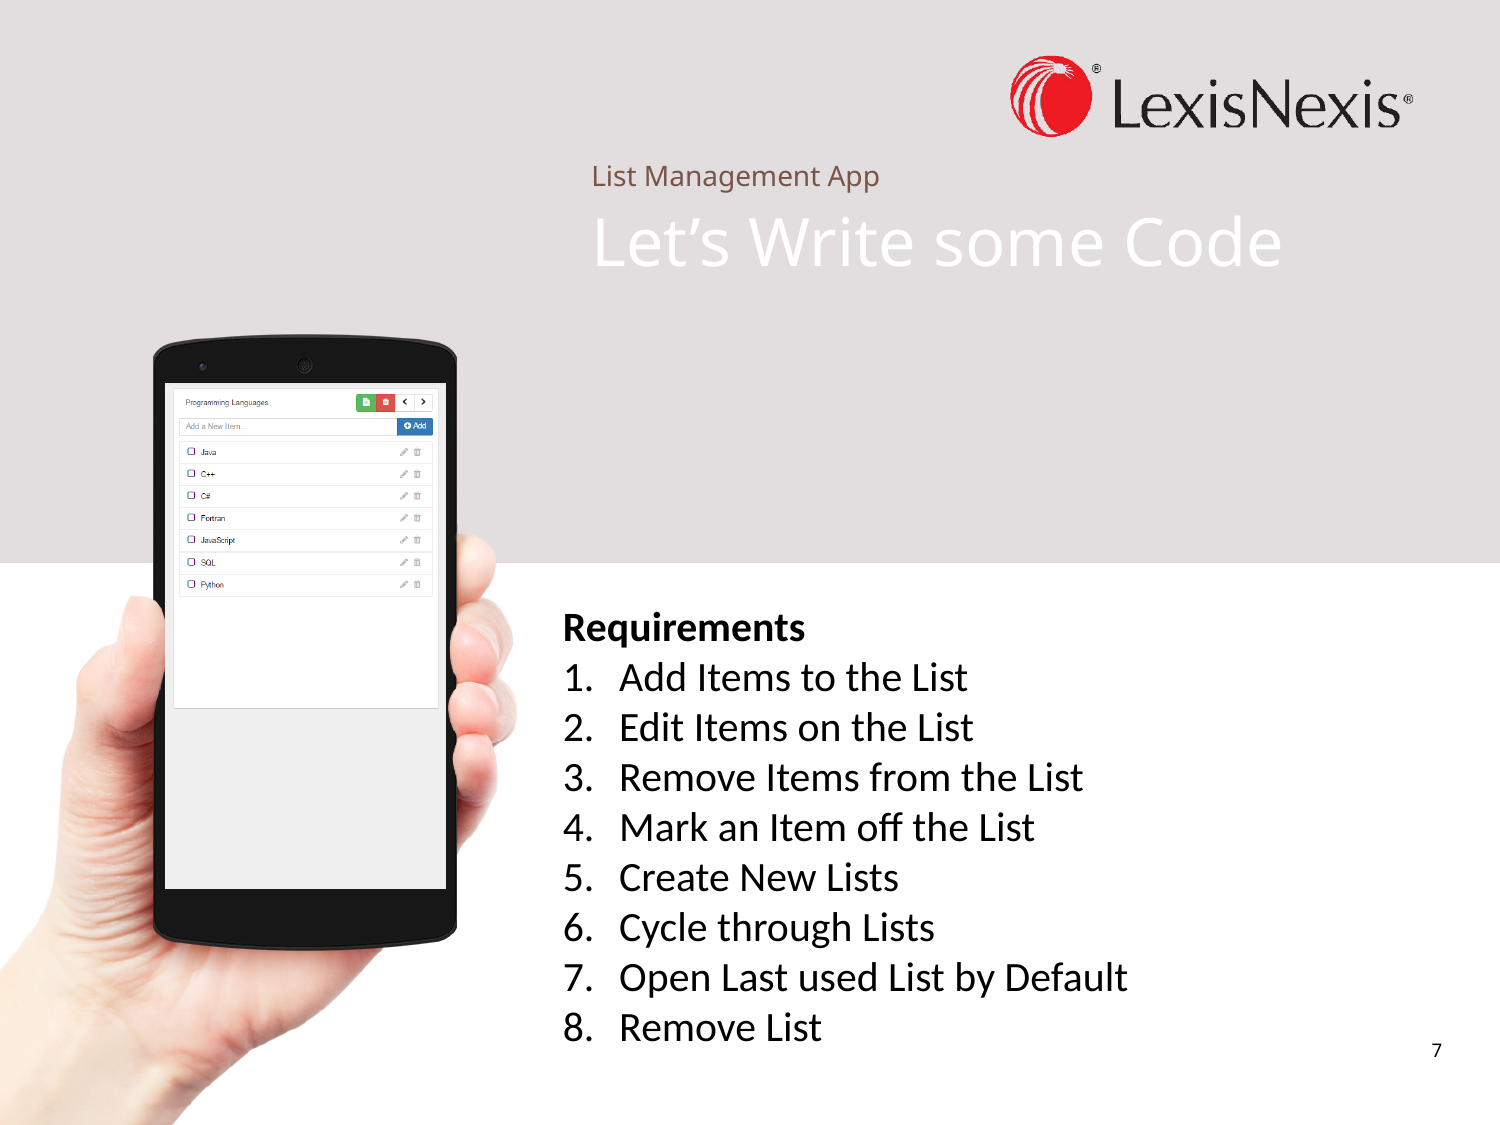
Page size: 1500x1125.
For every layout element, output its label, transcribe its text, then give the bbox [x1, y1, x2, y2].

text_box [0, 0, 1500, 563]
text_box List Management App Let’s Write some Code [576, 124, 1325, 288]
text_box Requirements Add Items to the List Edit Items on the List Remove Items from the List Mark an Item off the List Create New Lists Cycle through Lists Open Last used List by Default Remove List [554, 592, 1454, 1058]
slide_number 7 [1388, 1021, 1458, 1082]
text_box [165, 383, 446, 889]
picture [0, 281, 554, 1125]
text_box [1000, 48, 1419, 141]
